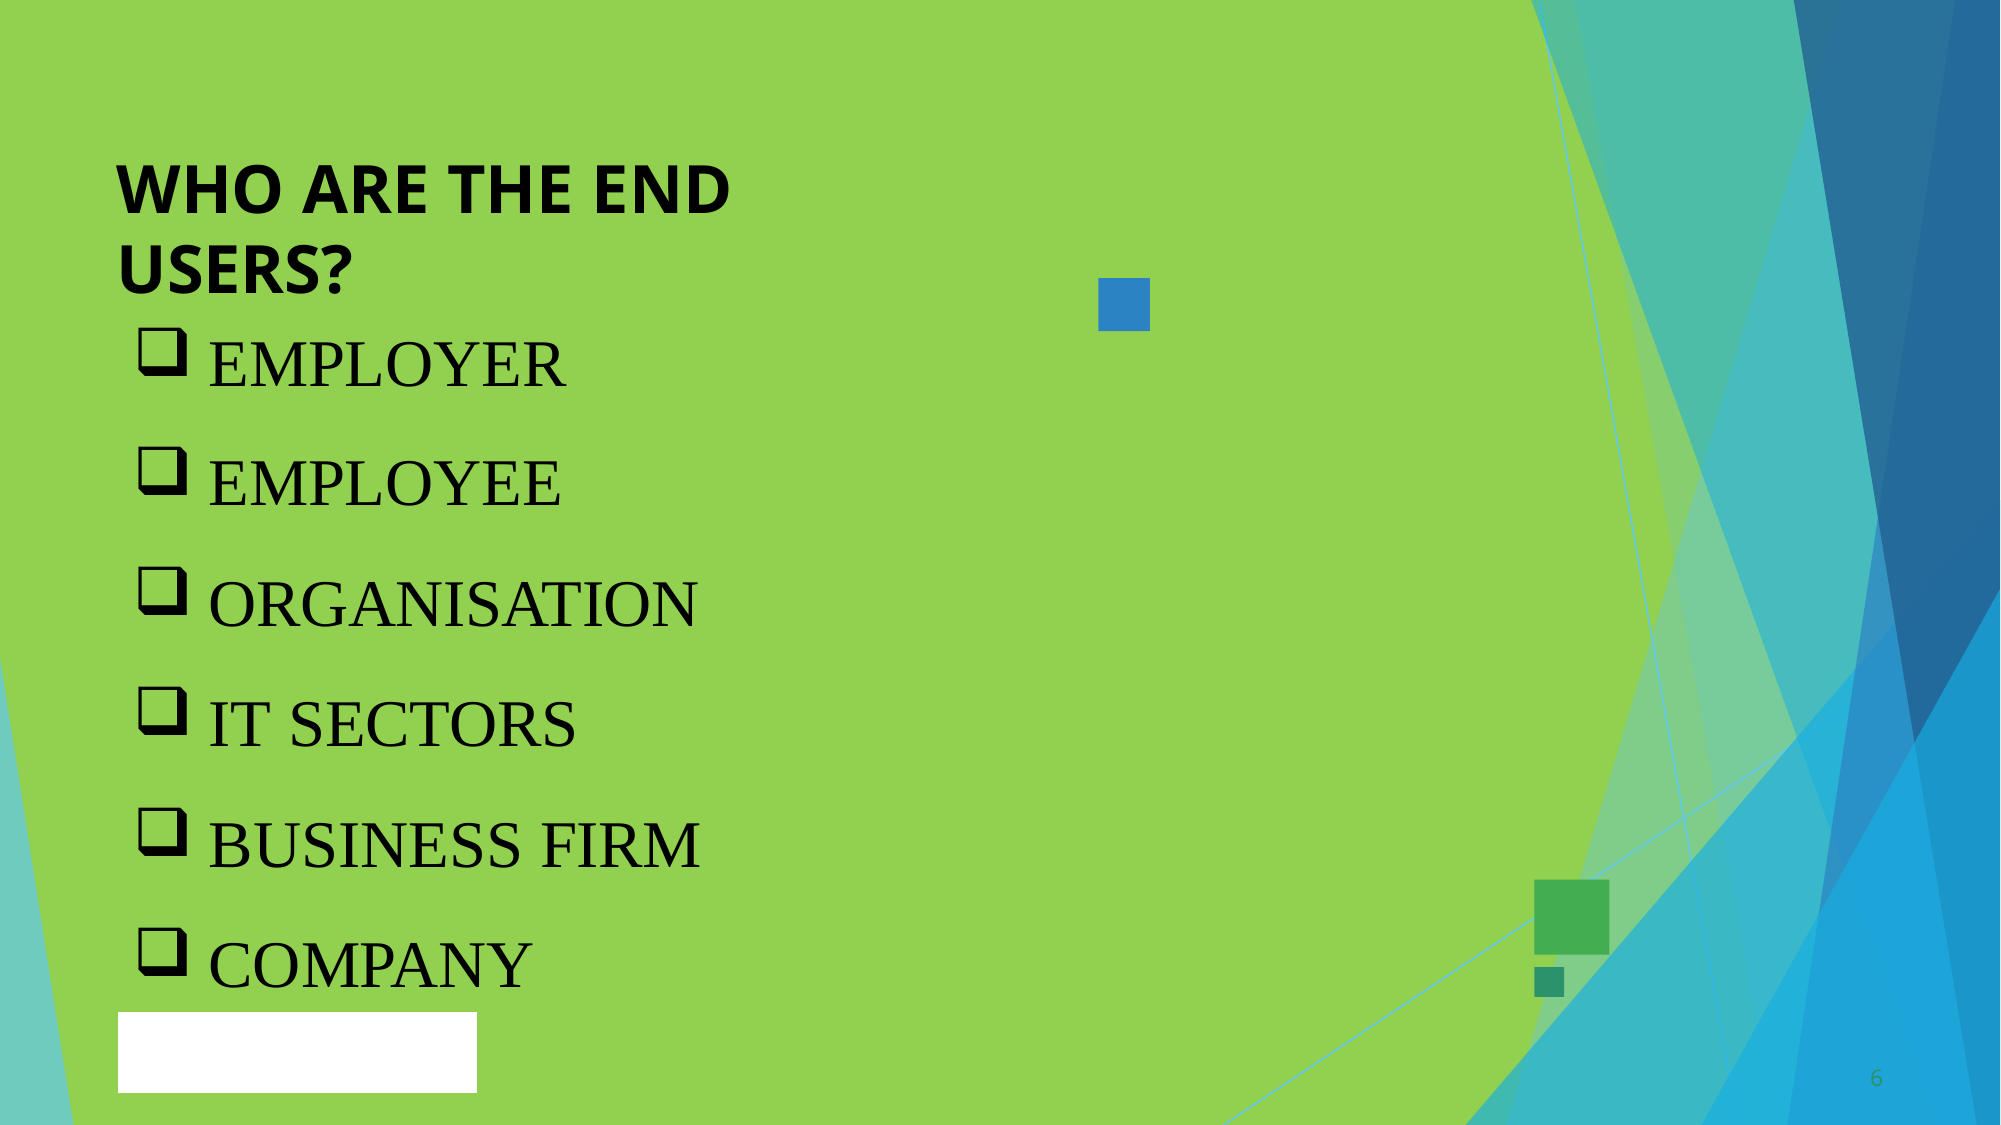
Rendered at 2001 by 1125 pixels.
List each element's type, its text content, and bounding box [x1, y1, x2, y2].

slide_number 6 [1850, 1061, 1892, 1125]
text_box [1534, 967, 1565, 997]
title WHO ARE THE END USERS? [114, 143, 938, 336]
text_box [1098, 278, 1150, 332]
text_box EMPLOYER EMPLOYEE ORGANISATION IT SECTORS BUSINESS FIRM COMPANY [131, 279, 709, 1001]
text_box [1534, 879, 1610, 955]
picture [118, 1012, 477, 1093]
